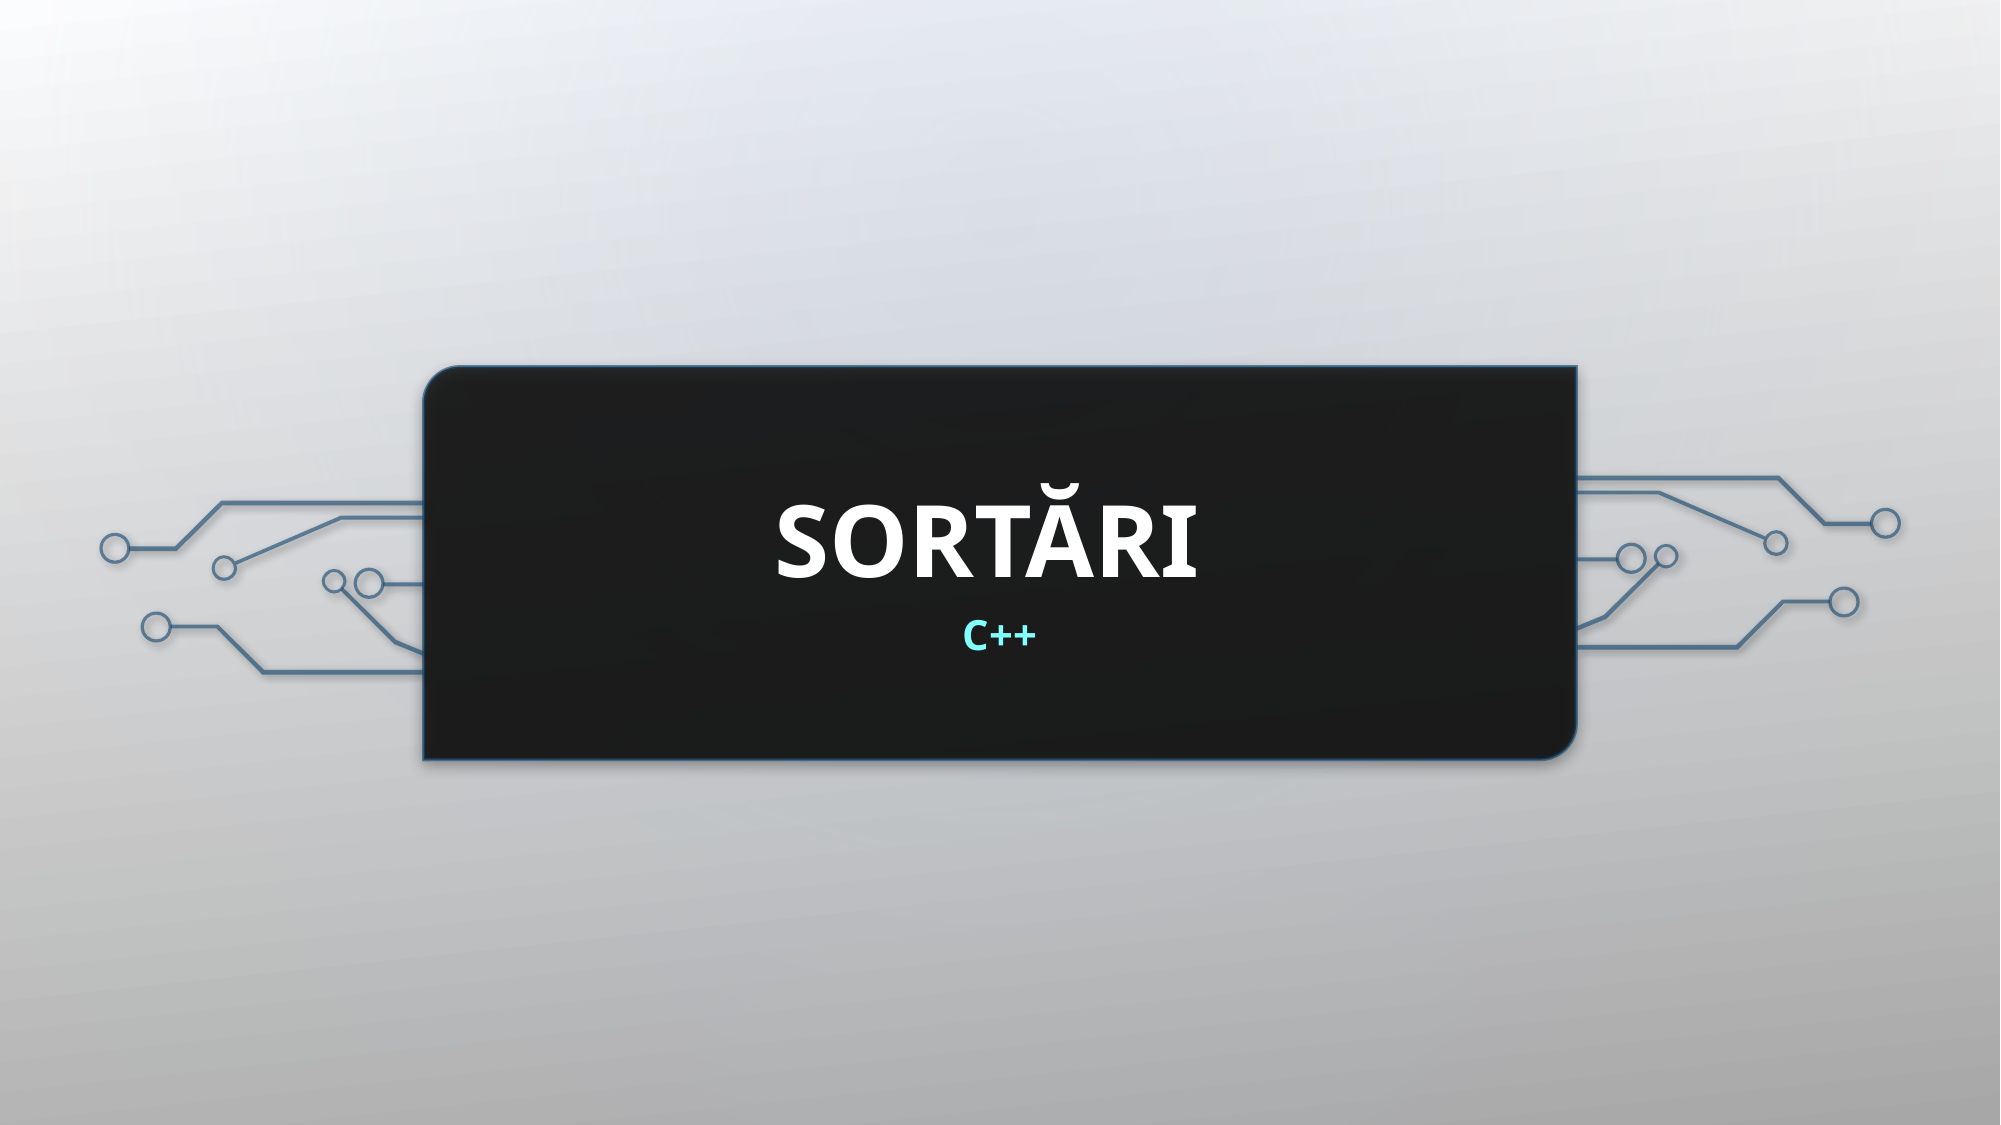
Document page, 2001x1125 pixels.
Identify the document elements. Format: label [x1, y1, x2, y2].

text_box [99, 475, 1902, 675]
text_box [0, 0, 2000, 1125]
